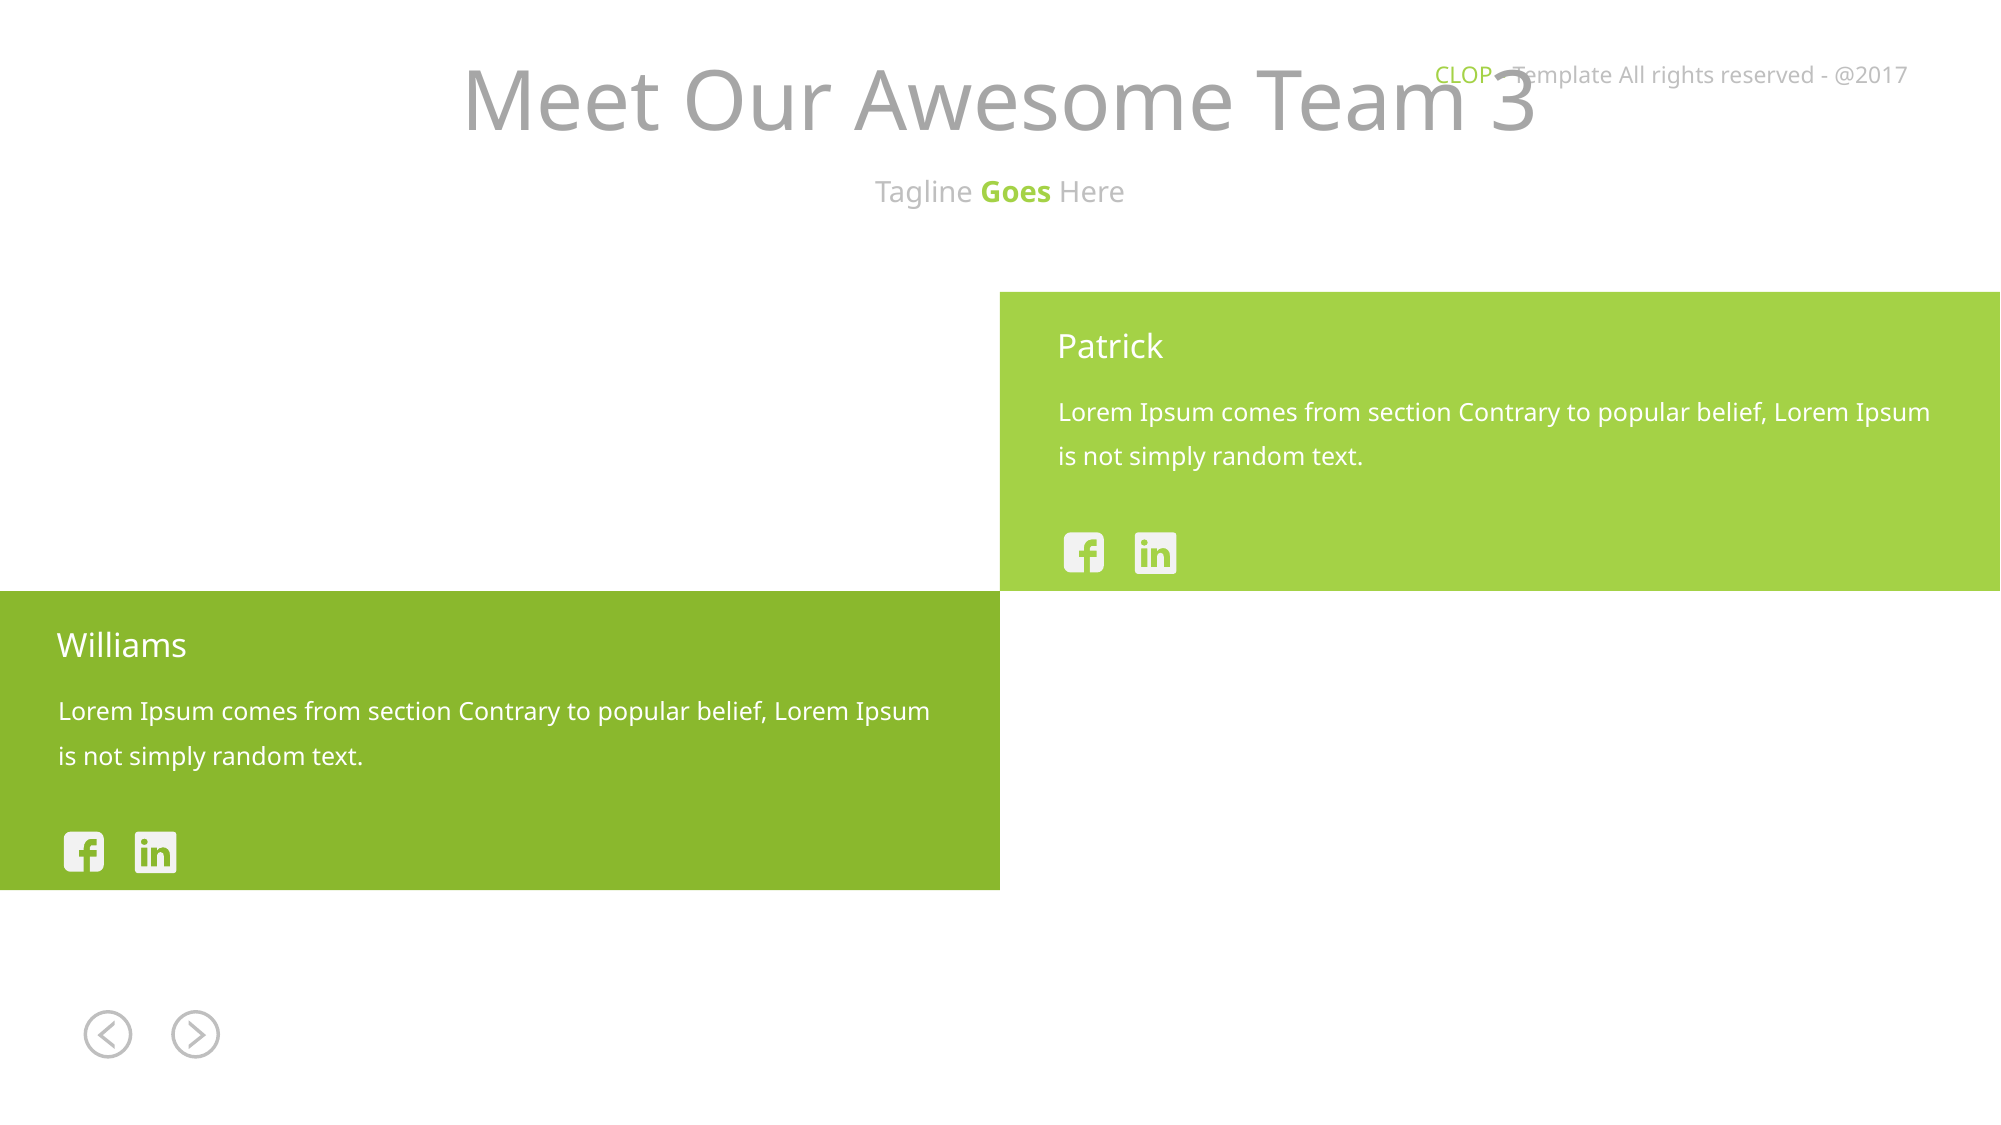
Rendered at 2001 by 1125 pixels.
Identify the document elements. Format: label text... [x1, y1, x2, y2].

text_box [1063, 532, 1104, 573]
text_box [1134, 532, 1177, 574]
text_box Lorem Ipsum comes from section Contrary to popular belief, Lorem Ipsum is not simply random text. [43, 672, 959, 778]
text_box Patrick [1042, 318, 1179, 373]
text_box Tagline Goes Here [860, 165, 1140, 216]
text_box Meet Our Awesome Team 3 [446, 39, 1554, 155]
text_box [63, 831, 104, 872]
picture [0, 291, 2000, 891]
text_box Lorem Ipsum comes from section Contrary to popular belief, Lorem Ipsum is not simply random text. [1043, 373, 1959, 479]
text_box [1000, 291, 2000, 590]
text_box Williams [41, 617, 203, 672]
text_box [0, 591, 999, 891]
text_box [134, 831, 177, 874]
